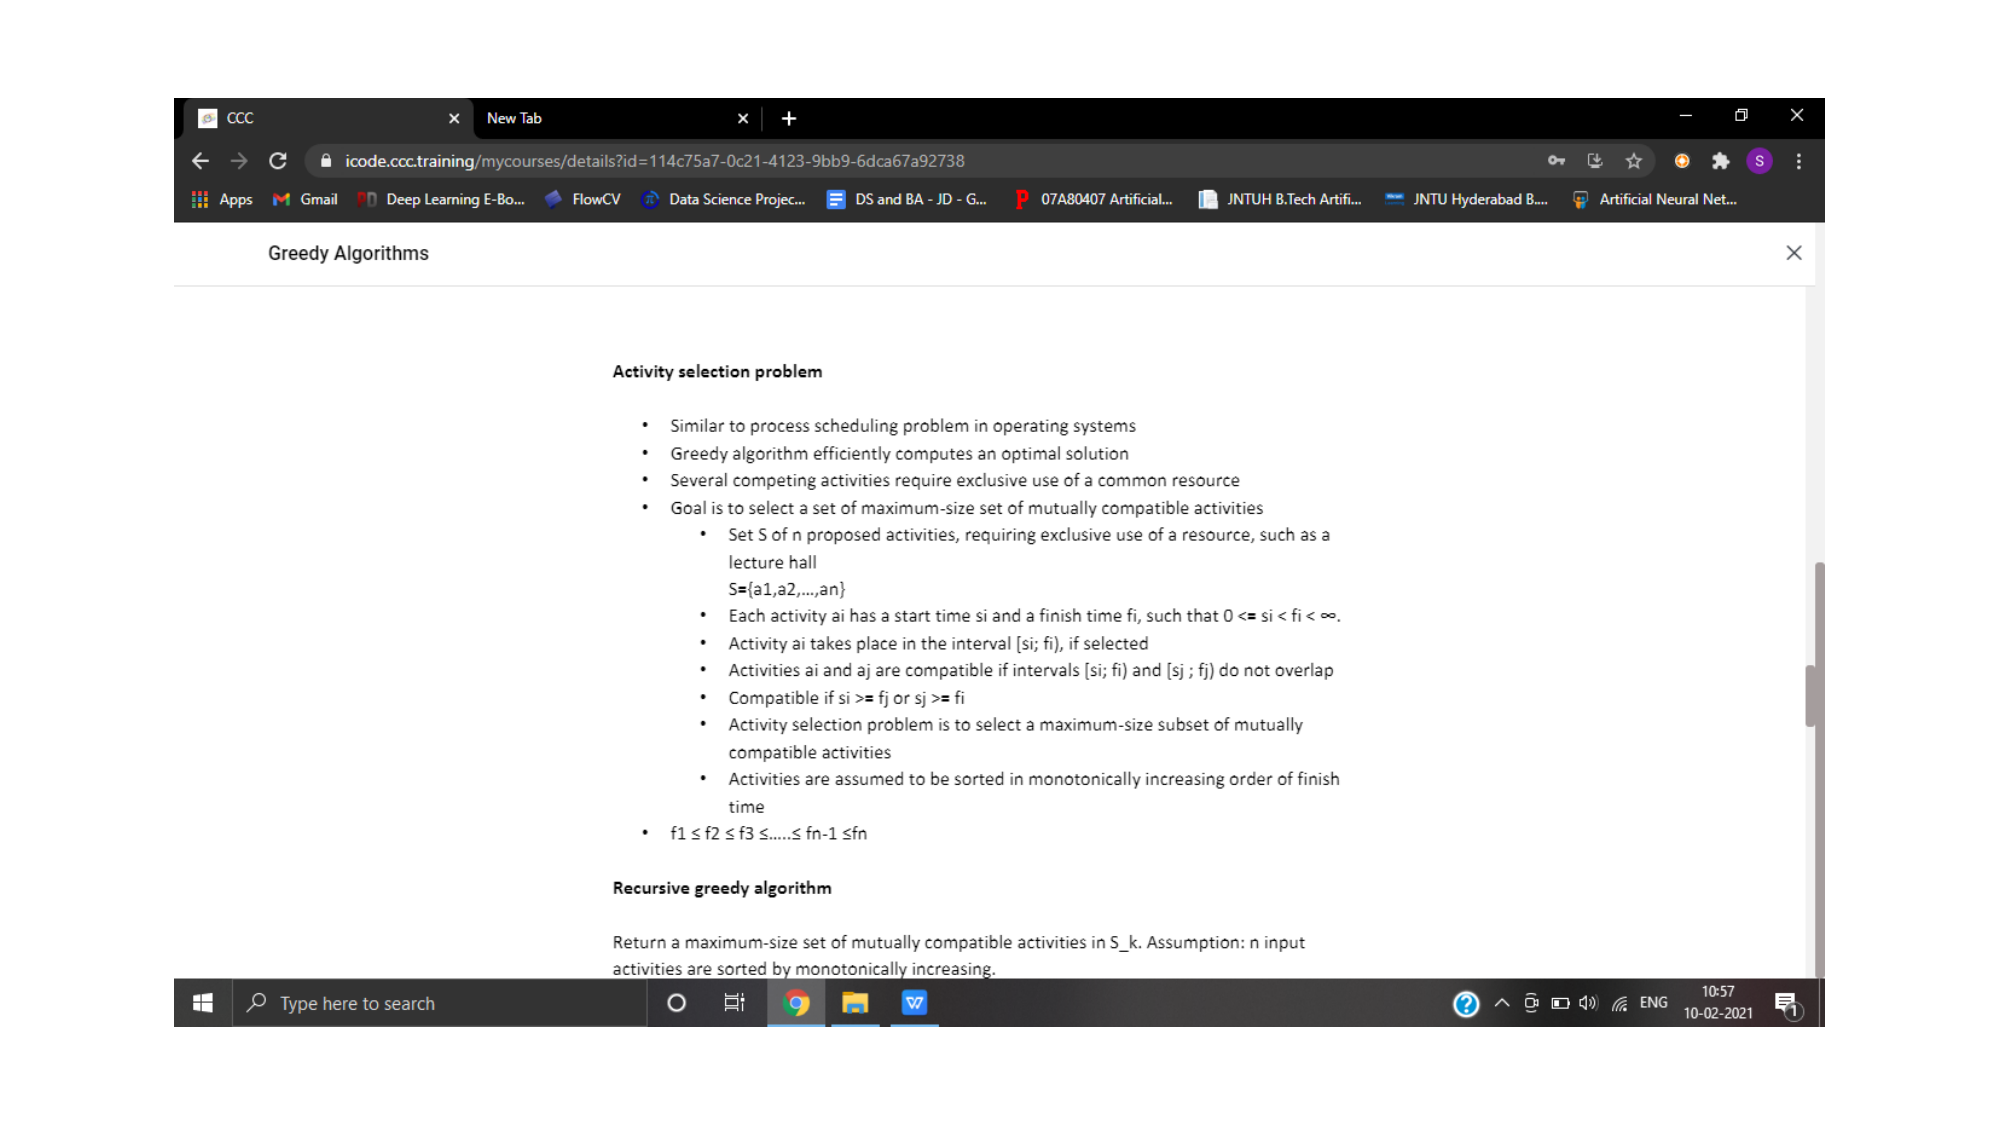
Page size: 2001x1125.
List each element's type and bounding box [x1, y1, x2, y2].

picture [174, 98, 1825, 1027]
